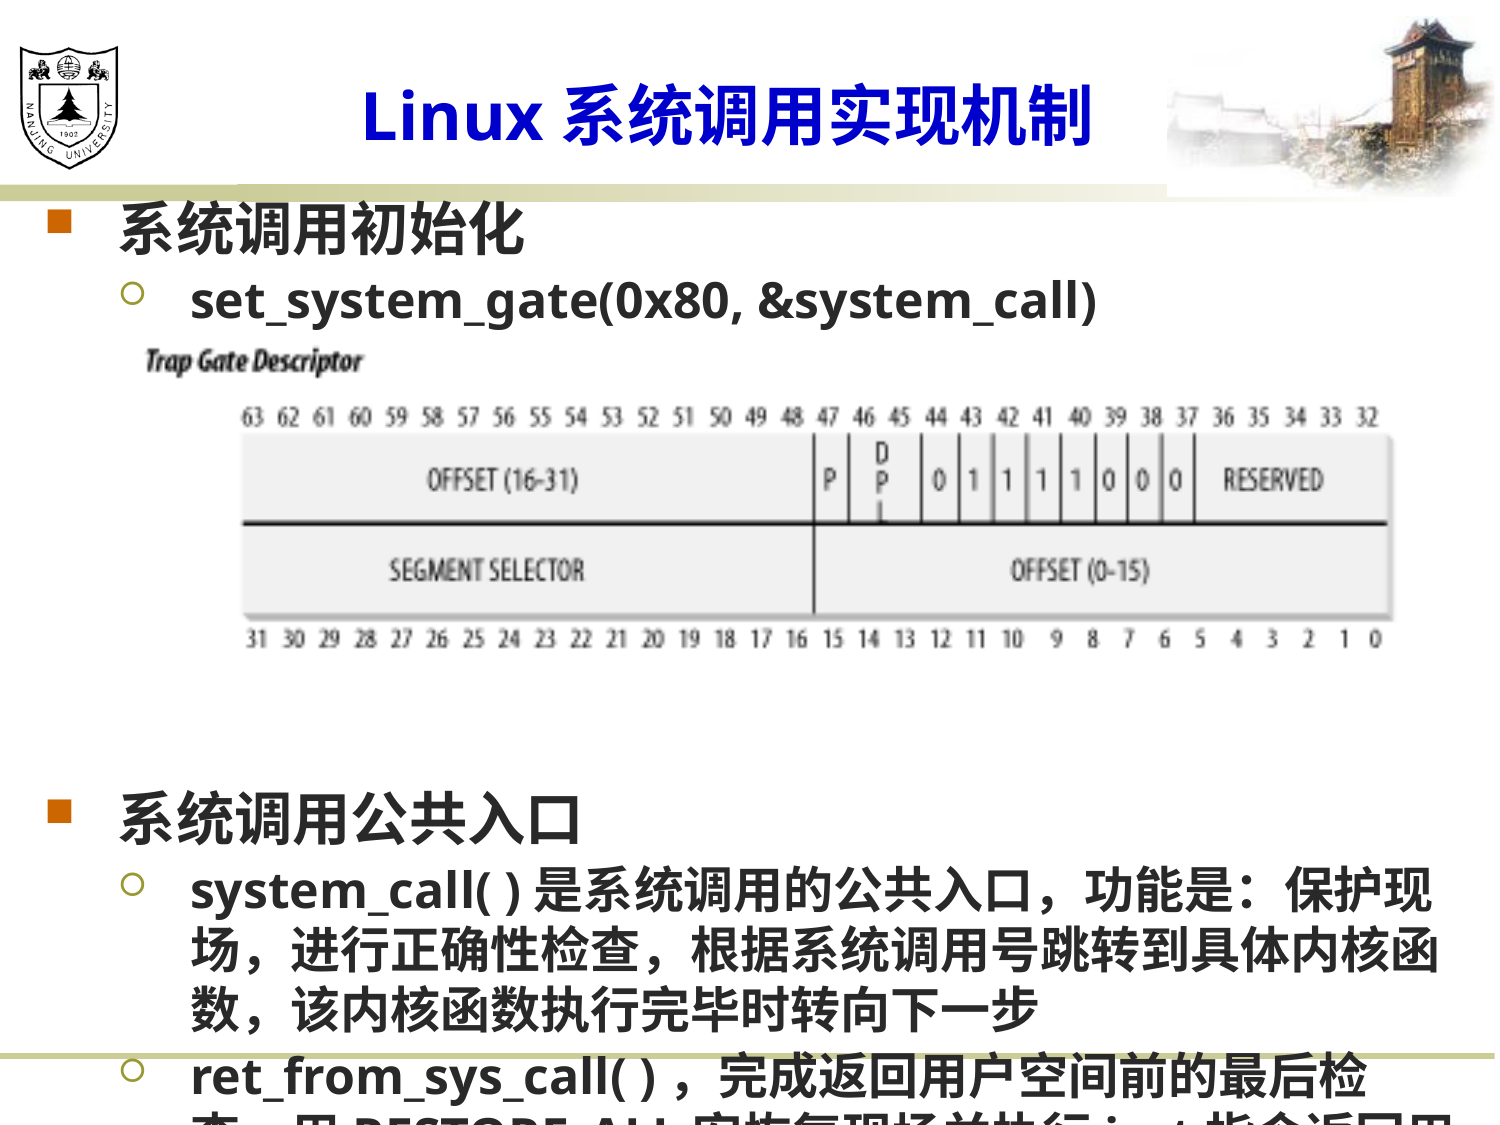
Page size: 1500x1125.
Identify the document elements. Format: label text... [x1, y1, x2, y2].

picture [14, 42, 124, 173]
picture [0, 1053, 1495, 1059]
list 系统调用初始化 set_system_gate(0x80, &system_call) 系统调用公共入口 system_call( )是系统调用的公共入口，功能是：保护现场，进行正确性检查，根据系统调用号跳转到具体内核函数，该内核函数执行完毕时转向下一步 ret_from_sys_call( )，完成返回用户空间前的最后检查，用RESTORE_ALL宏恢复现场并执行iret指令返回用户断点 [29, 184, 1483, 1000]
slide_number [1387, 1070, 1482, 1120]
picture [1167, 16, 1495, 197]
picture [134, 337, 1400, 670]
title Linux系统调用实现机制 [123, 66, 1331, 161]
